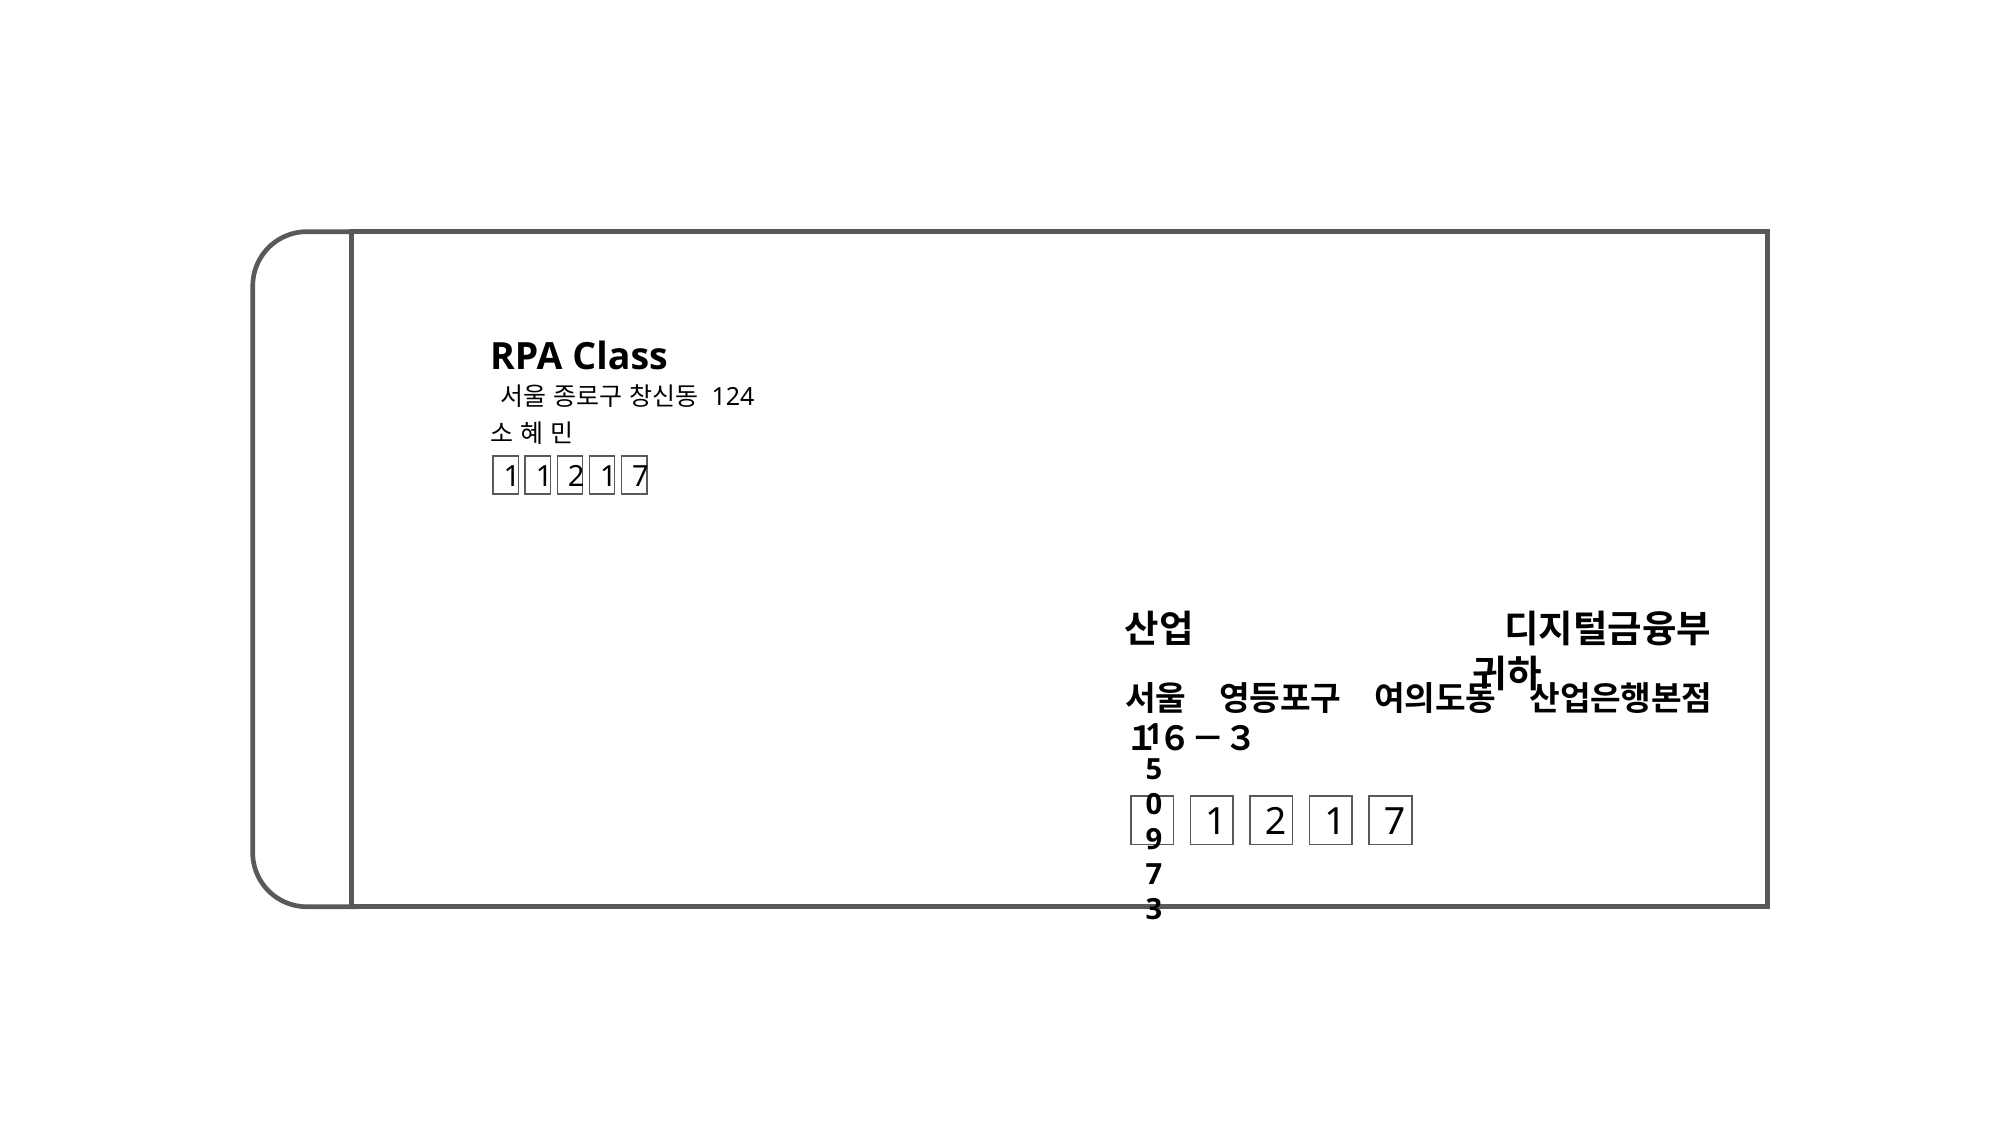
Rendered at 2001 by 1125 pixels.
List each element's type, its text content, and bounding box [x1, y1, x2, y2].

text_box 서울 종로구 창신동 124 [485, 373, 770, 418]
text_box 150973 [1130, 795, 1174, 845]
text_box 소 혜 민 [476, 410, 647, 456]
text_box 1 [1189, 795, 1234, 845]
text_box 1 [492, 455, 519, 495]
text_box 서울 영등포구 여의도동 산업은행본점 １６－３ [1110, 669, 1768, 804]
text_box 1 [1309, 795, 1353, 845]
text_box 산업 디지털금융부 귀하 [1110, 597, 1748, 669]
text_box 1 [588, 455, 616, 495]
text_box 2 [1249, 795, 1294, 845]
text_box 2 [556, 455, 584, 495]
text_box RPA Class [475, 324, 683, 384]
text_box [351, 231, 1769, 908]
text_box 7 [620, 455, 648, 495]
text_box 7 [1368, 795, 1413, 845]
text_box [251, 230, 362, 908]
text_box 1 [524, 455, 552, 495]
